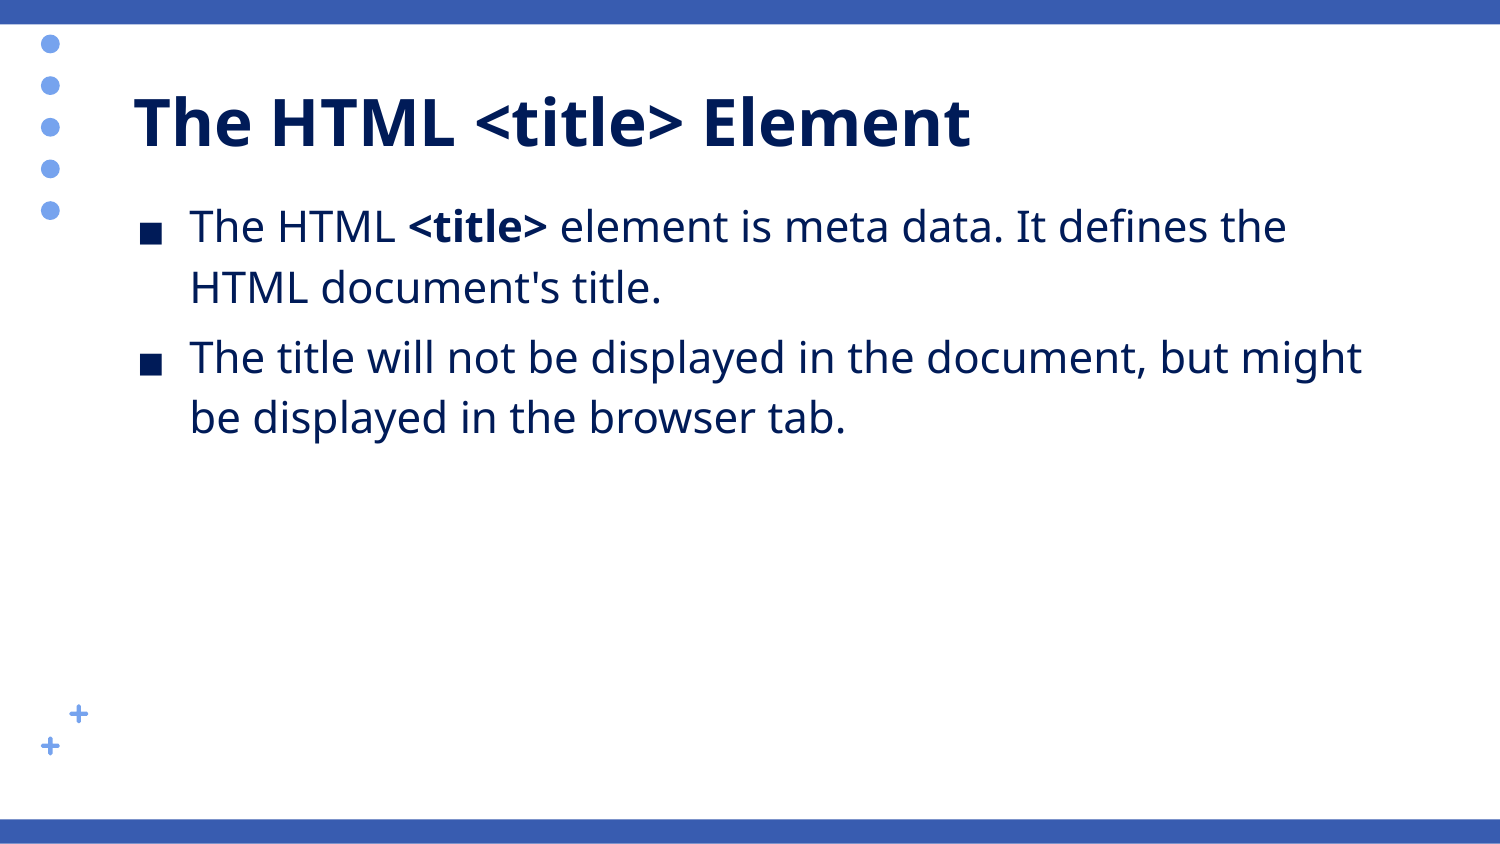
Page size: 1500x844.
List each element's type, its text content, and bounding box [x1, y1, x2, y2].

list The HTML <title> element is meta data. It defines the HTML document's title. The title will not be displayed in the document, but might be displayed in the browser tab. [118, 183, 1382, 253]
title The HTML <title> Element [118, 72, 1382, 167]
